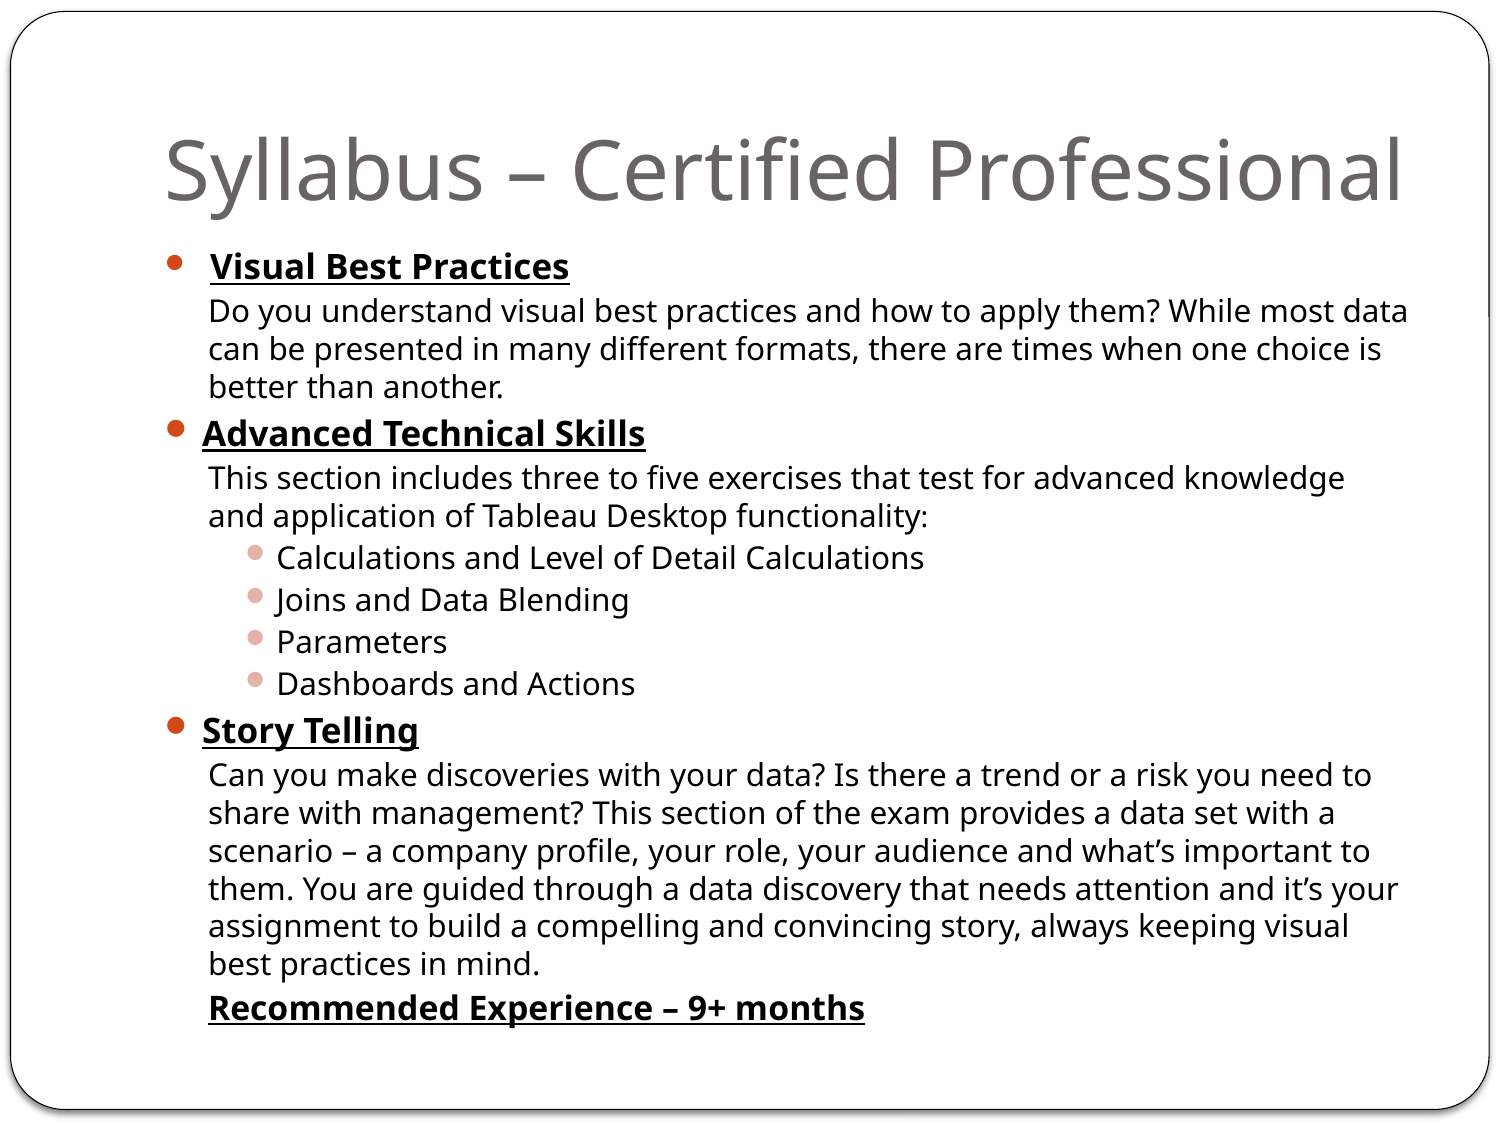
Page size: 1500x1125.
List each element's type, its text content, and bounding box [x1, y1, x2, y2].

list Visual Best Practices Do you understand visual best practices and how to apply them? While most data can be presented in many different formats, there are times when one choice is better than another. Advanced Technical Skills This section includes three to five exercises that test for advanced knowledge and application of Tableau Desktop functionality: Calculations and Level of Detail Calculations Joins and Data Blending Parameters Dashboards and Actions Story Telling Can you make discoveries with your data? Is there a trend or a risk you need to share with management? This section of the exam provides a data set with a scenario – a company profile, your role, your audience and what’s important to them. You are guided through a data discovery that needs attention and it’s your assignment to build a compelling and convincing story, always keeping visual best practices in mind. Recommended Experience – 9+ months [150, 237, 1425, 1047]
title Syllabus – Certified Professional [150, 45, 1425, 233]
